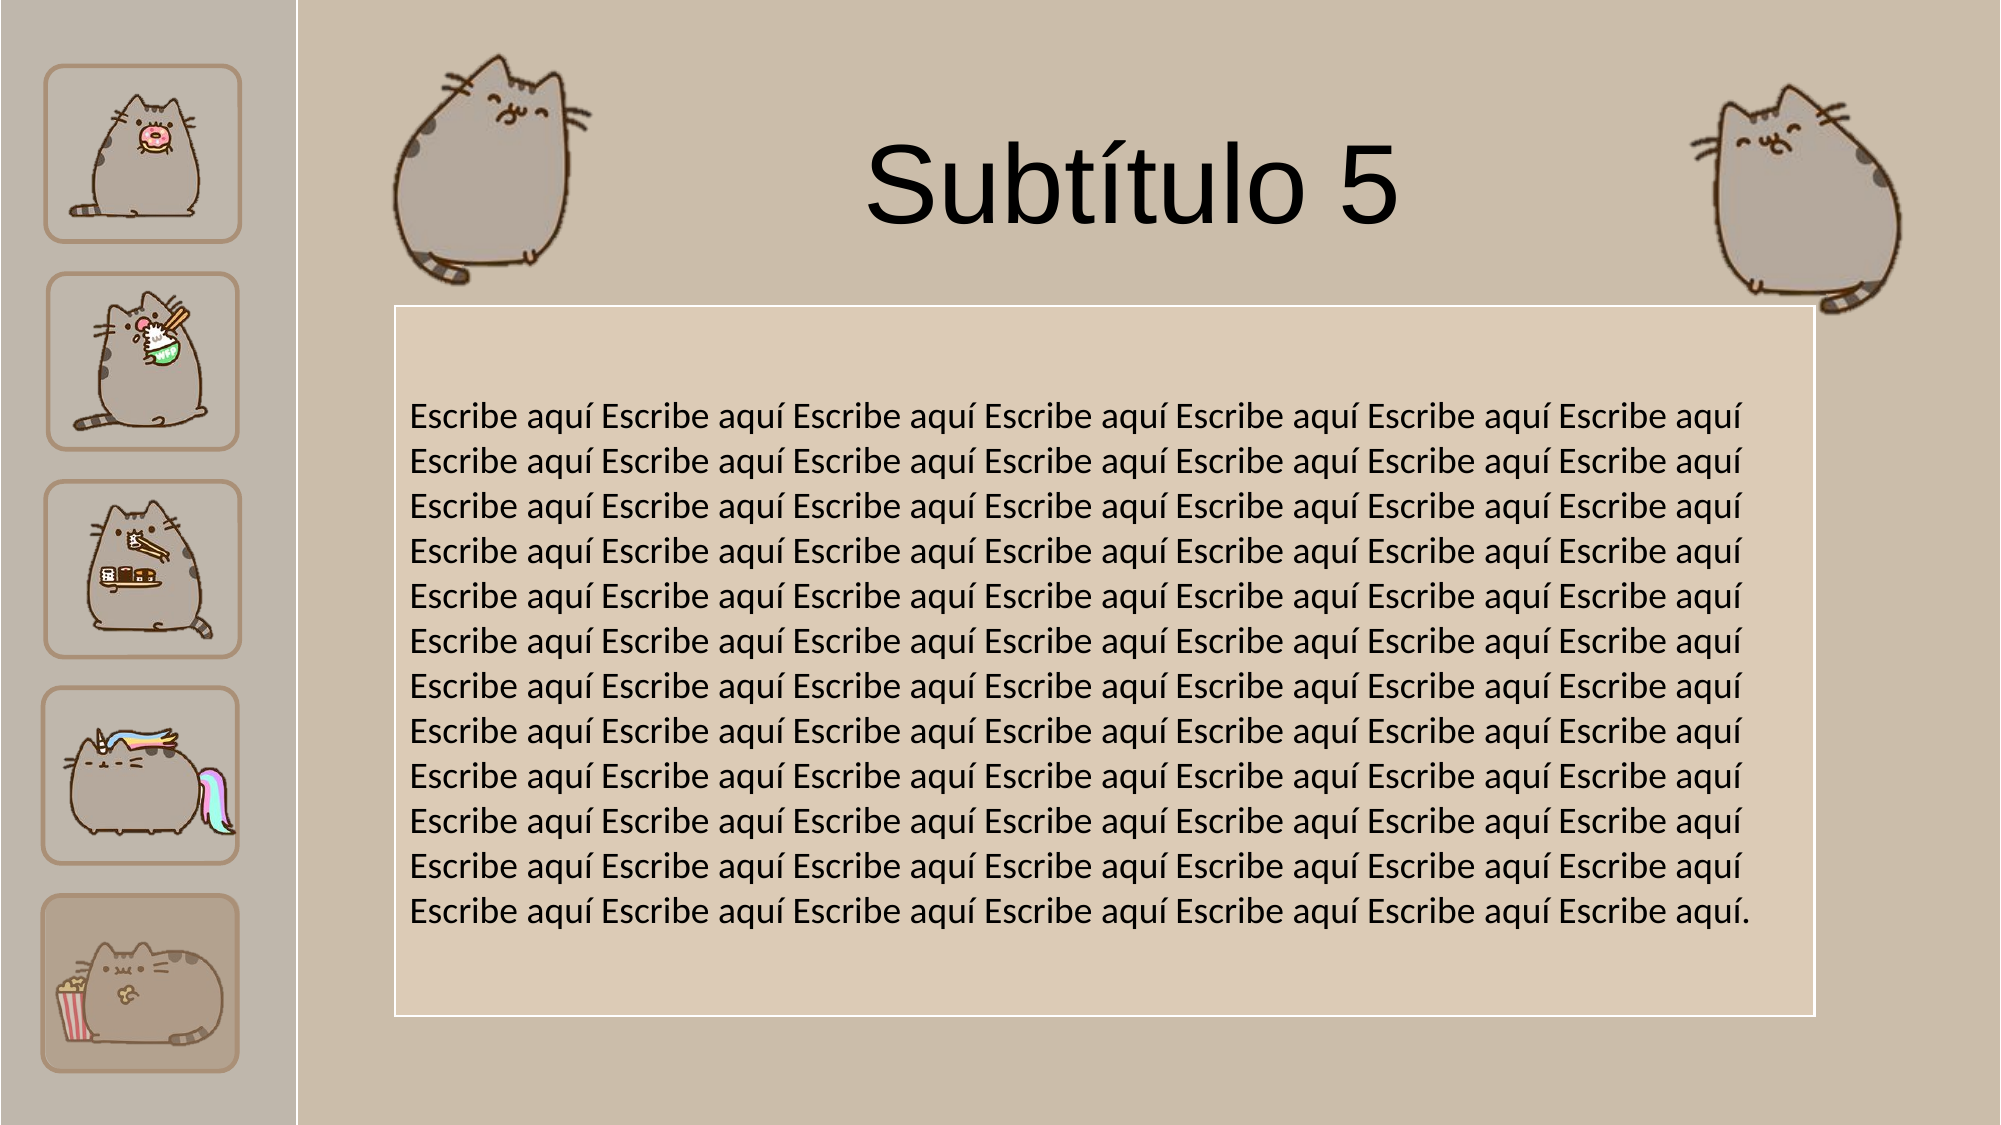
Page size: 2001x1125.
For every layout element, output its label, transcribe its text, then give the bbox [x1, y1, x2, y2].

text_box Subtítulo 5 [667, 103, 1609, 254]
text_box [42, 899, 50, 920]
text_box [45, 893, 240, 1067]
picture [1614, 50, 1983, 353]
text_box [230, 277, 238, 445]
picture [53, 698, 244, 855]
picture [38, 476, 259, 658]
text_box Escribe aquí Escribe aquí Escribe aquí Escribe aquí Escribe aquí Escribe aquí Escribe aquí Escribe aquí Escribe aquí Escribe aquí Escribe aquí Escribe aquí Escribe aquí Escribe aquí Escribe aquí Escribe aquí Escribe aquí Escribe aquí Escribe aquí Escribe aquí Escribe aquí Escribe aquí Escribe aquí Escribe aquí Escribe aquí Escribe aquí Escribe aquí Escribe aquí Escribe aquí Escribe aquí Escribe aquí Escribe aquí Escribe aquí Escribe aquí Escribe aquí Escribe aquí Escribe aquí Escribe aquí Escribe aquí Escribe aquí Escribe aquí Escribe aquí Escribe aquí Escribe aquí Escribe aquí Escribe aquí Escribe aquí Escribe aquí Escribe aquí Escribe aquí Escribe aquí Escribe aquí Escribe aquí Escribe aquí Escribe aquí Escribe aquí Escribe aquí Escribe aquí Escribe aquí Escribe aquí Escribe aquí Escribe aquí Escribe aquí Escribe aquí Escribe aquí Escribe aquí Escribe aquí Escribe aquí Escribe aquí Escribe aquí Escribe aquí Escribe aquí Escribe aquí Escribe aquí Escribe aquí Escribe aquí Escribe aquí Escribe aquí Escribe aquí Escribe aquí Escribe aquí Escribe aquí Escribe aquí Escribe aquí. [394, 305, 1815, 1017]
picture [25, 71, 241, 248]
text_box [0, 0, 298, 1125]
text_box [53, 65, 232, 69]
picture [42, 271, 227, 457]
picture [317, 20, 663, 323]
text_box [43, 687, 235, 861]
picture [45, 918, 227, 1068]
